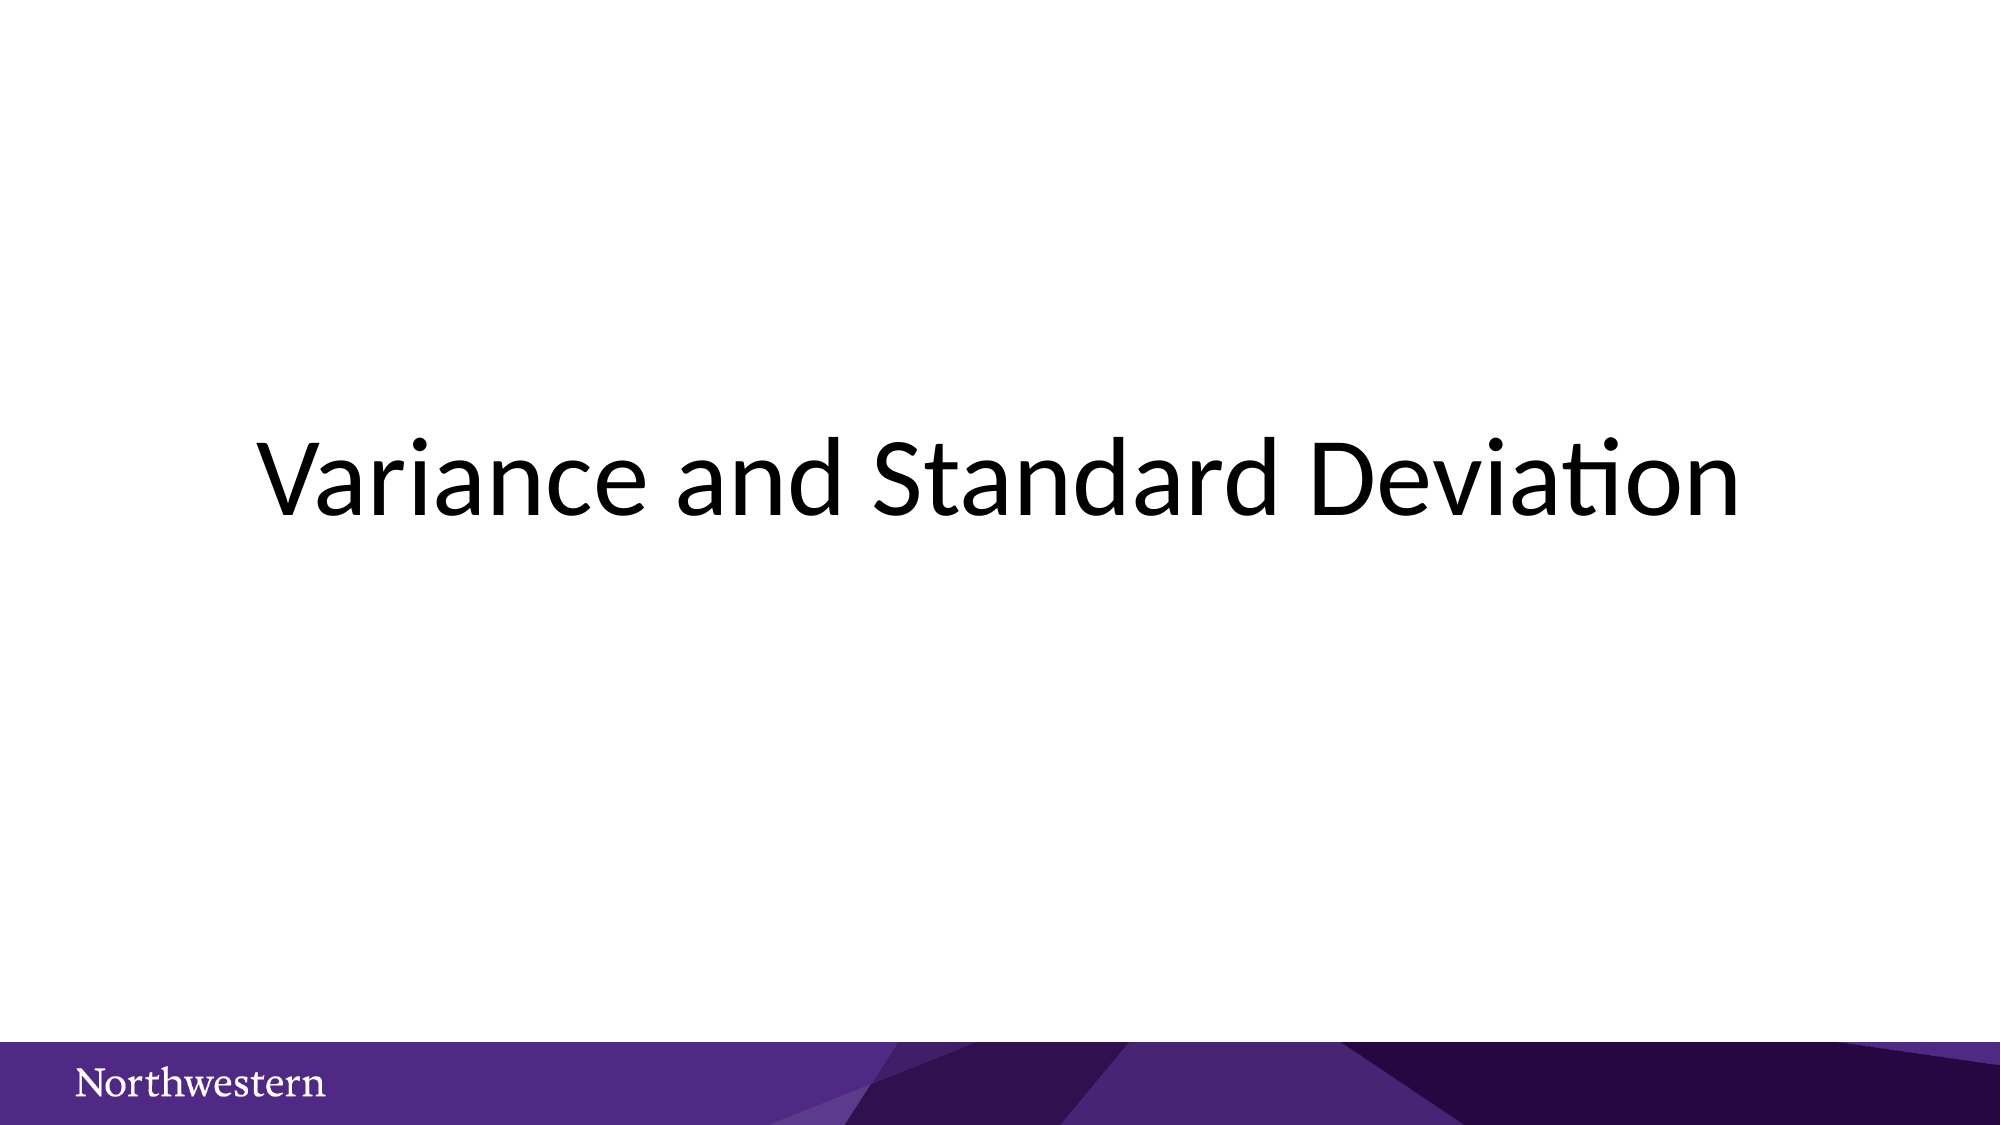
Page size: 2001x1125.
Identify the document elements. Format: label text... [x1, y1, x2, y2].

picture [0, 0, 2000, 1125]
title Variance and Standard Deviation [150, 349, 1850, 591]
